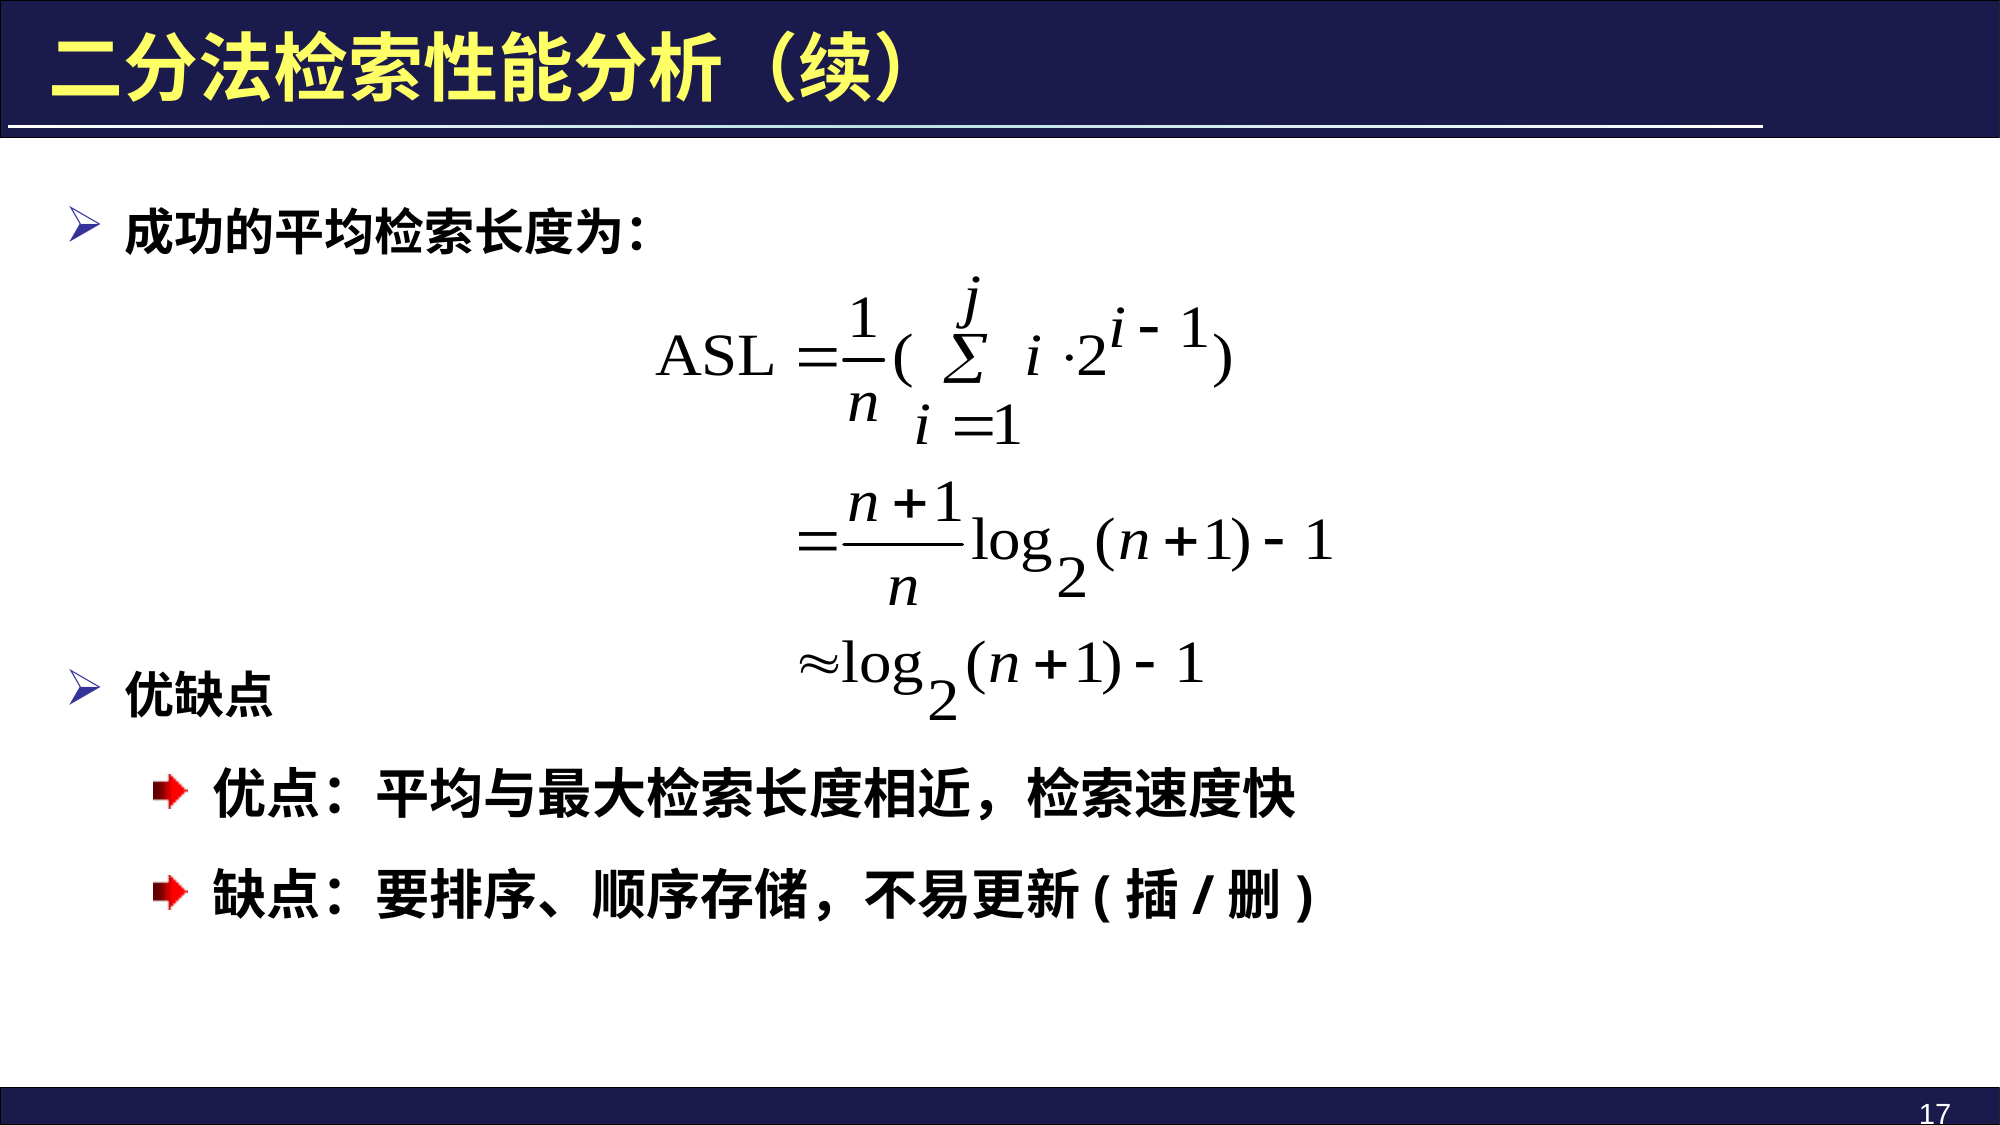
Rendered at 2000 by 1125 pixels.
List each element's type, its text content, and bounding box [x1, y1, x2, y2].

slide_number 17 [1666, 1087, 1967, 1125]
picture [153, 774, 188, 809]
picture [153, 875, 188, 910]
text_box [649, 262, 1338, 728]
list 成功的平均检索长度为： 优缺点 优点：平均与最大检索长度相近，检索速度快 缺点：要排序、顺序存储，不易更新(插/删) [50, 174, 1950, 1050]
title 二分法检索性能分析（续） [33, 12, 1767, 118]
